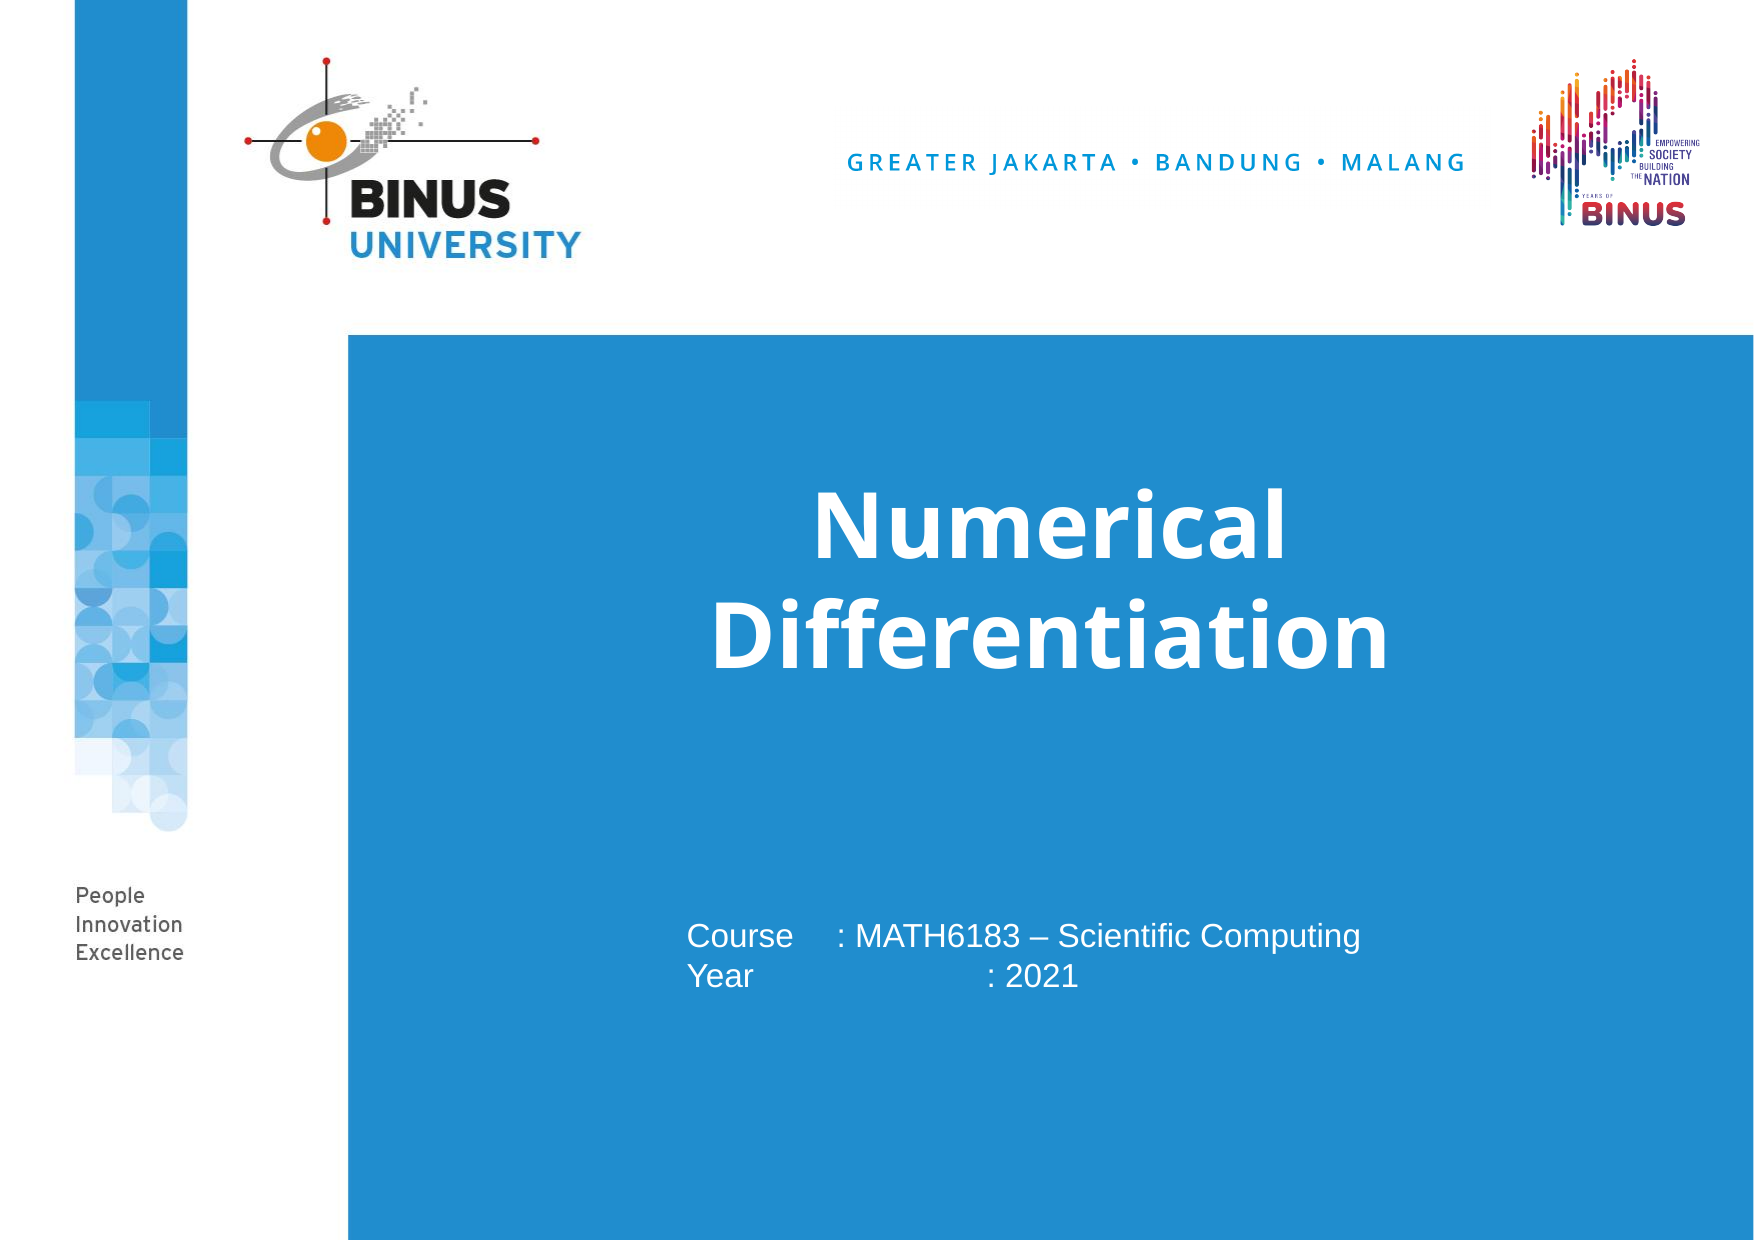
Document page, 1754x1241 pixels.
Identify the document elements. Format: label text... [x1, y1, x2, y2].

picture [0, 0, 1754, 1240]
text_box Numerical Differentiation [347, 459, 1754, 851]
text_box Course : MATH6183 – Scientific Computing Year : 2021 [671, 906, 1549, 1002]
